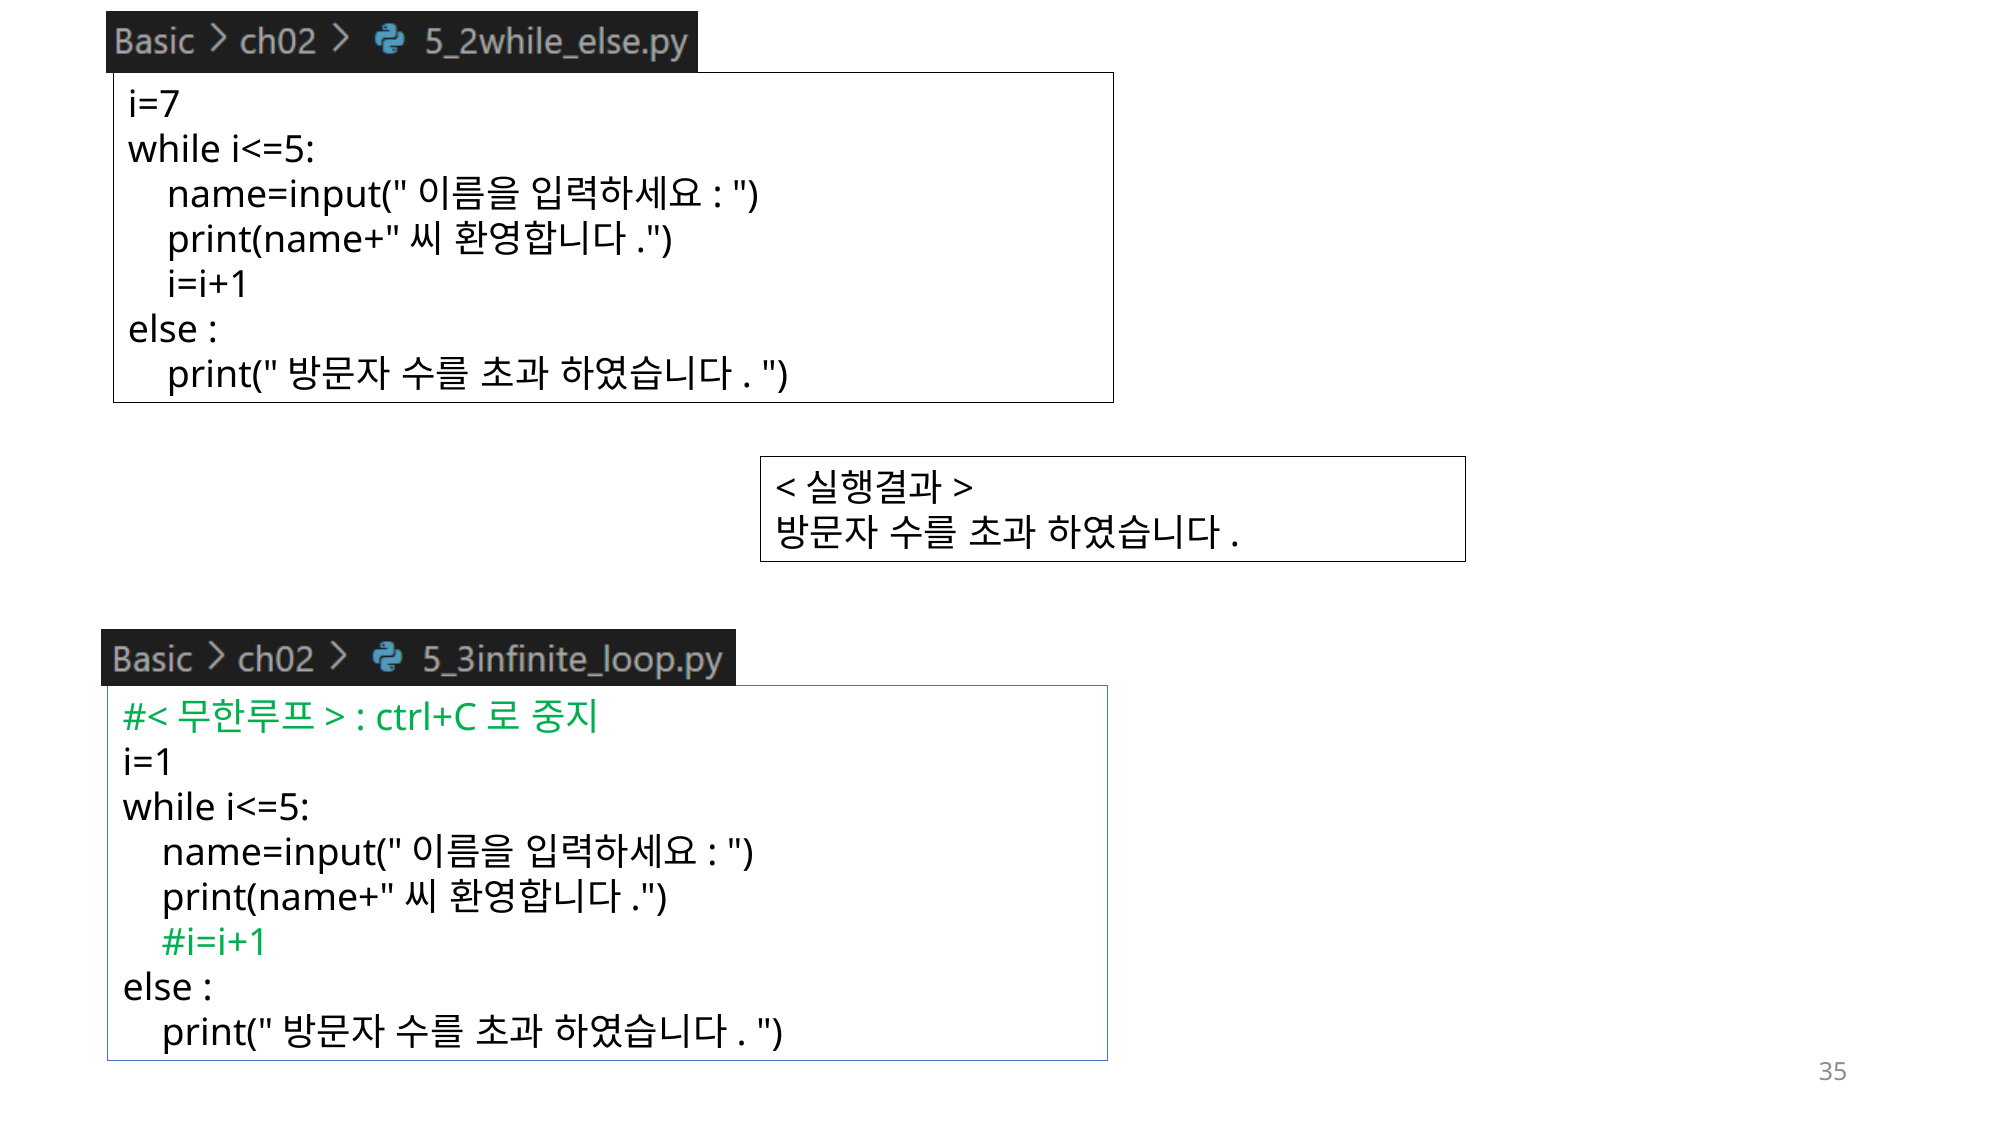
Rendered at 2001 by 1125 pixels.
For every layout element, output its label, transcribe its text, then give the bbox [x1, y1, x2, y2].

text_box #<무한루프> : ctrl+C로 중지 i=1 while i<=5: name=input("이름을 입력하세요: ") print(name+"씨 환영합니다.") #i=i+1 else : print("방문자 수를 초과 하였습니다. ") [107, 685, 1108, 1061]
text_box <실행결과> 방문자 수를 초과 하였습니다. [760, 456, 1466, 562]
picture [106, 11, 698, 73]
picture [101, 629, 736, 687]
text_box i=7 while i<=5: name=input("이름을 입력하세요: ") print(name+"씨 환영합니다.") i=i+1 else : print("방문자 수를 초과 하였습니다. ") [113, 72, 1114, 403]
slide_number 35 [1412, 1042, 1863, 1103]
